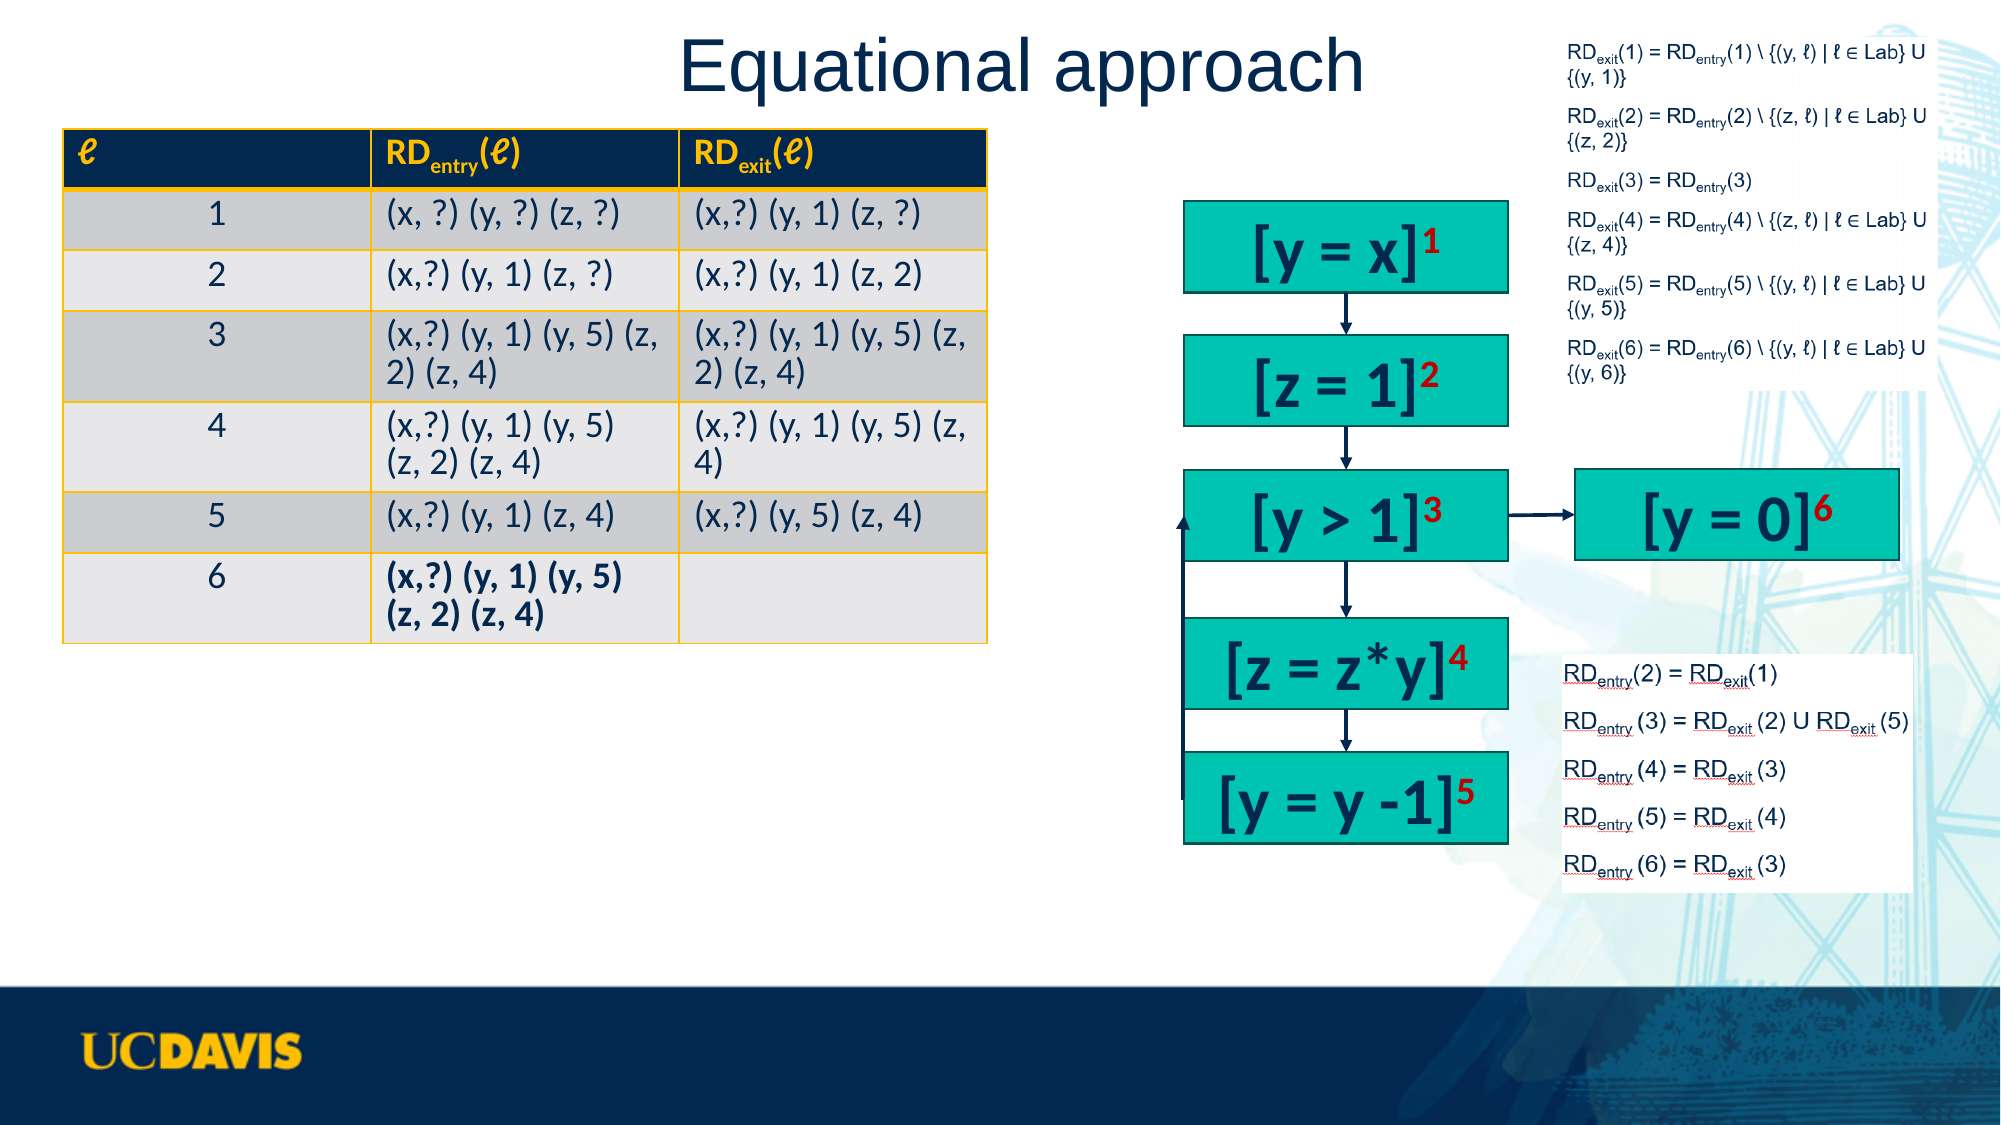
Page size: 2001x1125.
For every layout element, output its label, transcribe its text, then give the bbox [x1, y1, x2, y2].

text_box [z = 1]2 [1183, 334, 1509, 427]
table_cell 6 [64, 554, 370, 643]
text_box [y = x]1 [1183, 200, 1509, 294]
table_cell 4 [64, 403, 370, 491]
table_cell (x,?) (y, 5) (z, 4) [680, 493, 986, 552]
table_cell (x,?) (y, 1) (z, ?) [372, 251, 678, 310]
table_cell (x,?) (y, 1) (y, 5) (z, 2) (z, 4) [372, 312, 678, 401]
text_box [y = y -1]5 [1183, 751, 1509, 845]
table_cell 2 [64, 251, 370, 310]
text_box [z = z*y]4 [1185, 617, 1509, 710]
table_header RDexit(ℓ) [680, 130, 986, 187]
text_box [y = 0]6 [1574, 468, 1900, 561]
table_cell (x,?) (y, 1) (y, 5) (z, 2) (z, 4) [372, 554, 678, 643]
table_header ℓ [64, 130, 370, 187]
table_cell (x,?) (y, 1) (z, 2) [680, 251, 986, 310]
table_header RDentry(ℓ) [372, 130, 678, 187]
title Equational approach [0, 0, 2000, 115]
table_cell 5 [64, 493, 370, 552]
table_cell 3 [64, 312, 370, 401]
table_cell (x,?) (y, 1) (y, 5) (z, 2) (z, 4) [680, 312, 986, 401]
table_cell (x,?) (y, 1) (y, 5) (z, 2) (z, 4) [372, 403, 678, 491]
table_cell [680, 554, 986, 643]
table_cell (x,?) (y, 1) (z, 4) [372, 493, 678, 552]
picture [0, 0, 2001, 1125]
table_cell (x,?) (y, 1) (y, 5) (z, 4) [680, 403, 986, 491]
text_box [y > 1]3 [1183, 469, 1509, 562]
table_cell (x, ?) (y, ?) (z, ?) [372, 192, 678, 249]
table_cell 1 [64, 192, 370, 249]
table_cell (x,?) (y, 1) (z, ?) [680, 192, 986, 249]
